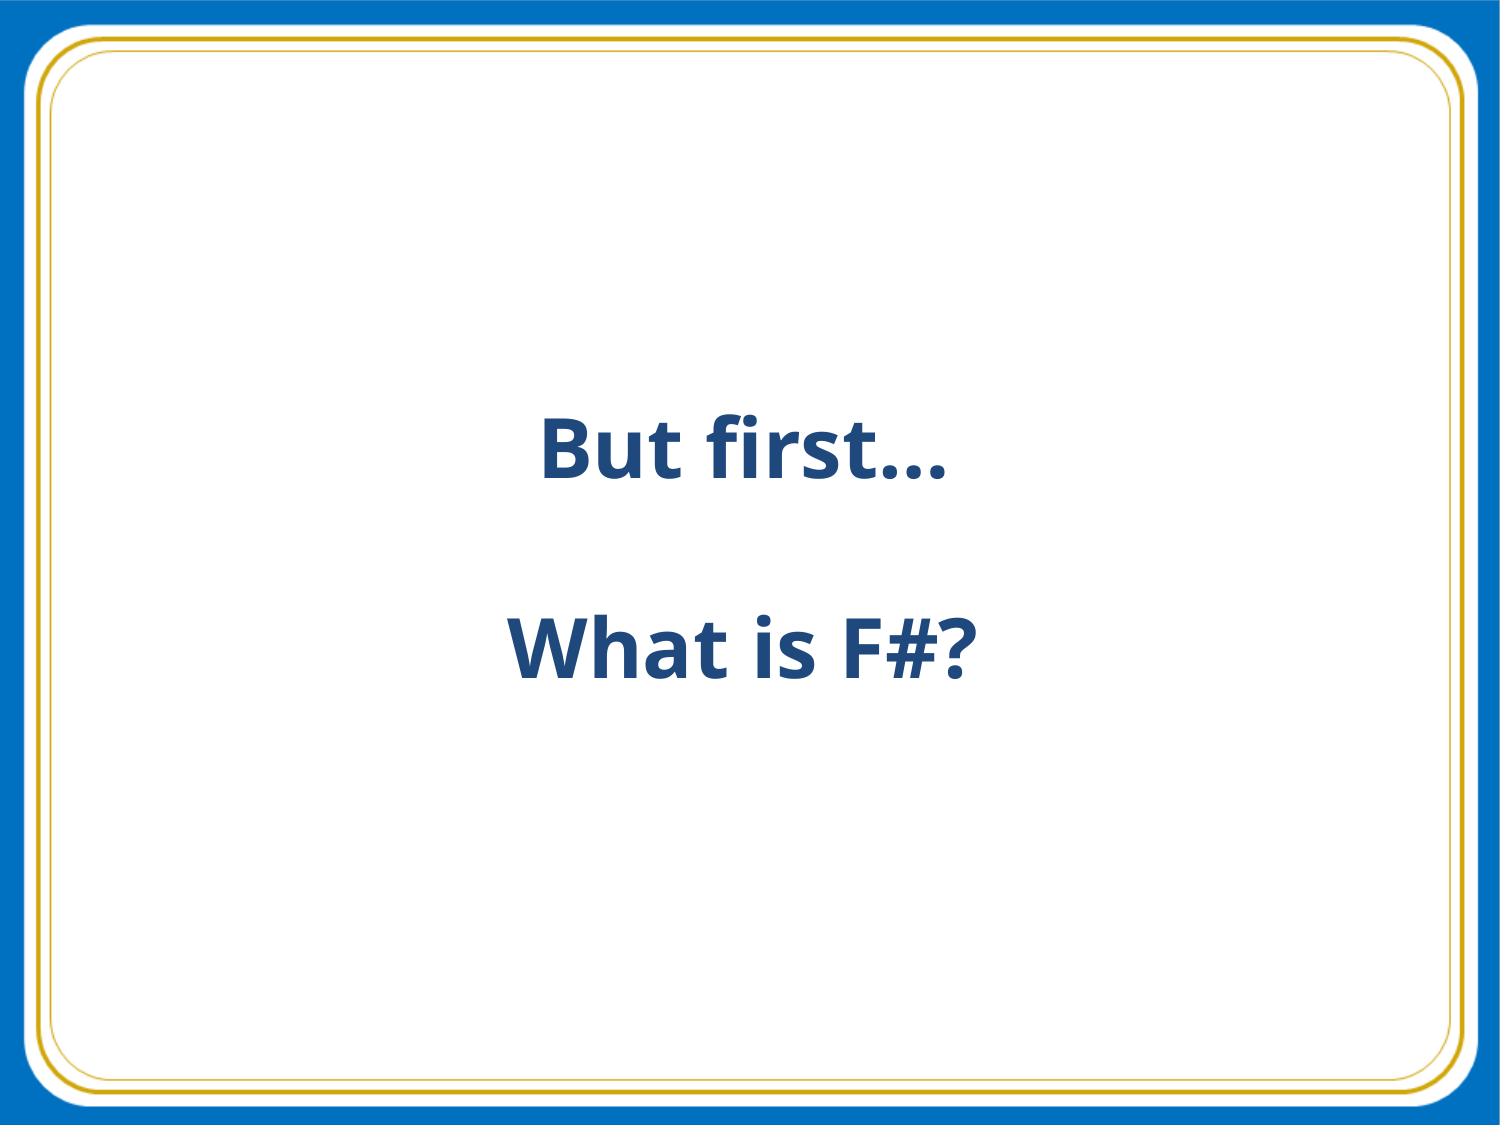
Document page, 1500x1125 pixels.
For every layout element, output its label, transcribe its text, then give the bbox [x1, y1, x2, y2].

picture [0, 0, 1500, 1125]
text_box [103, 246, 1425, 481]
title But first… What is F#? [56, 381, 1431, 709]
